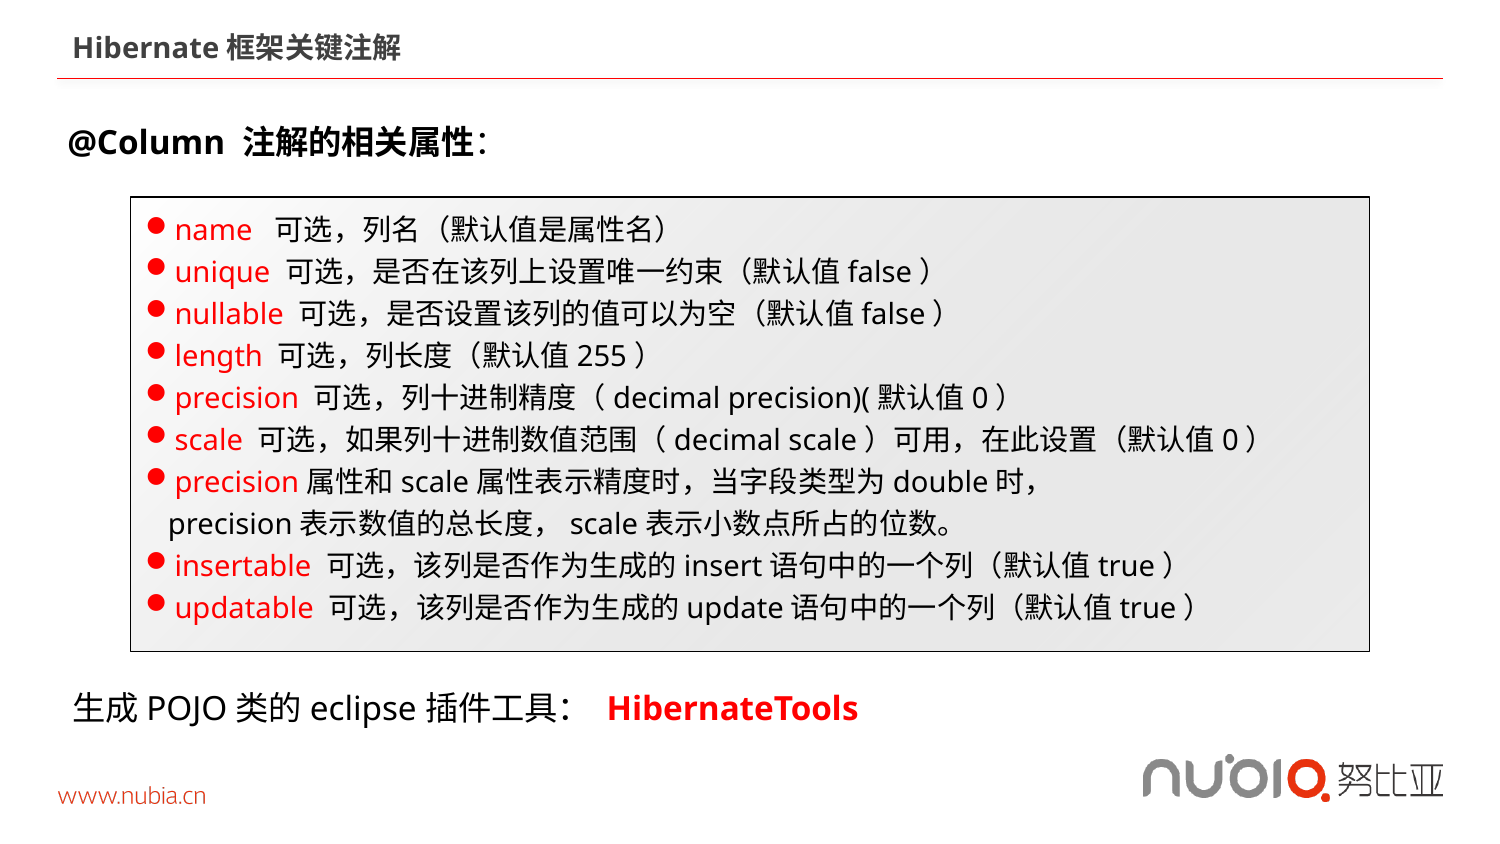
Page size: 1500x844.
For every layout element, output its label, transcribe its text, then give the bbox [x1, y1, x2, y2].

text_box name 可选，列名（默认值是属性名） unique 可选，是否在该列上设置唯一约束（默认值false） nullable 可选，是否设置该列的值可以为空（默认值false） length 可选，列长度（默认值255） precision 可选，列十进制精度（decimal precision)(默认值0） scale 可选，如果列十进制数值范围（decimal scale）可用，在此设置（默认值0） precision属性和scale属性表示精度时，当字段类型为double时， precision表示数值的总长度，scale表示小数点所占的位数。 insertable 可选，该列是否作为生成的insert语句中的一个列（默认值true） updatable 可选，该列是否作为生成的update语句中的一个列（默认值true） [130, 197, 1370, 652]
text_box @Column 注解的相关属性： [52, 113, 575, 169]
text_box Hibernate框架关键注解 [57, 24, 714, 69]
text_box 生成POJO类的eclipse插件工具： HibernateTools [57, 679, 1443, 735]
picture [1142, 754, 1444, 802]
picture [56, 783, 206, 809]
